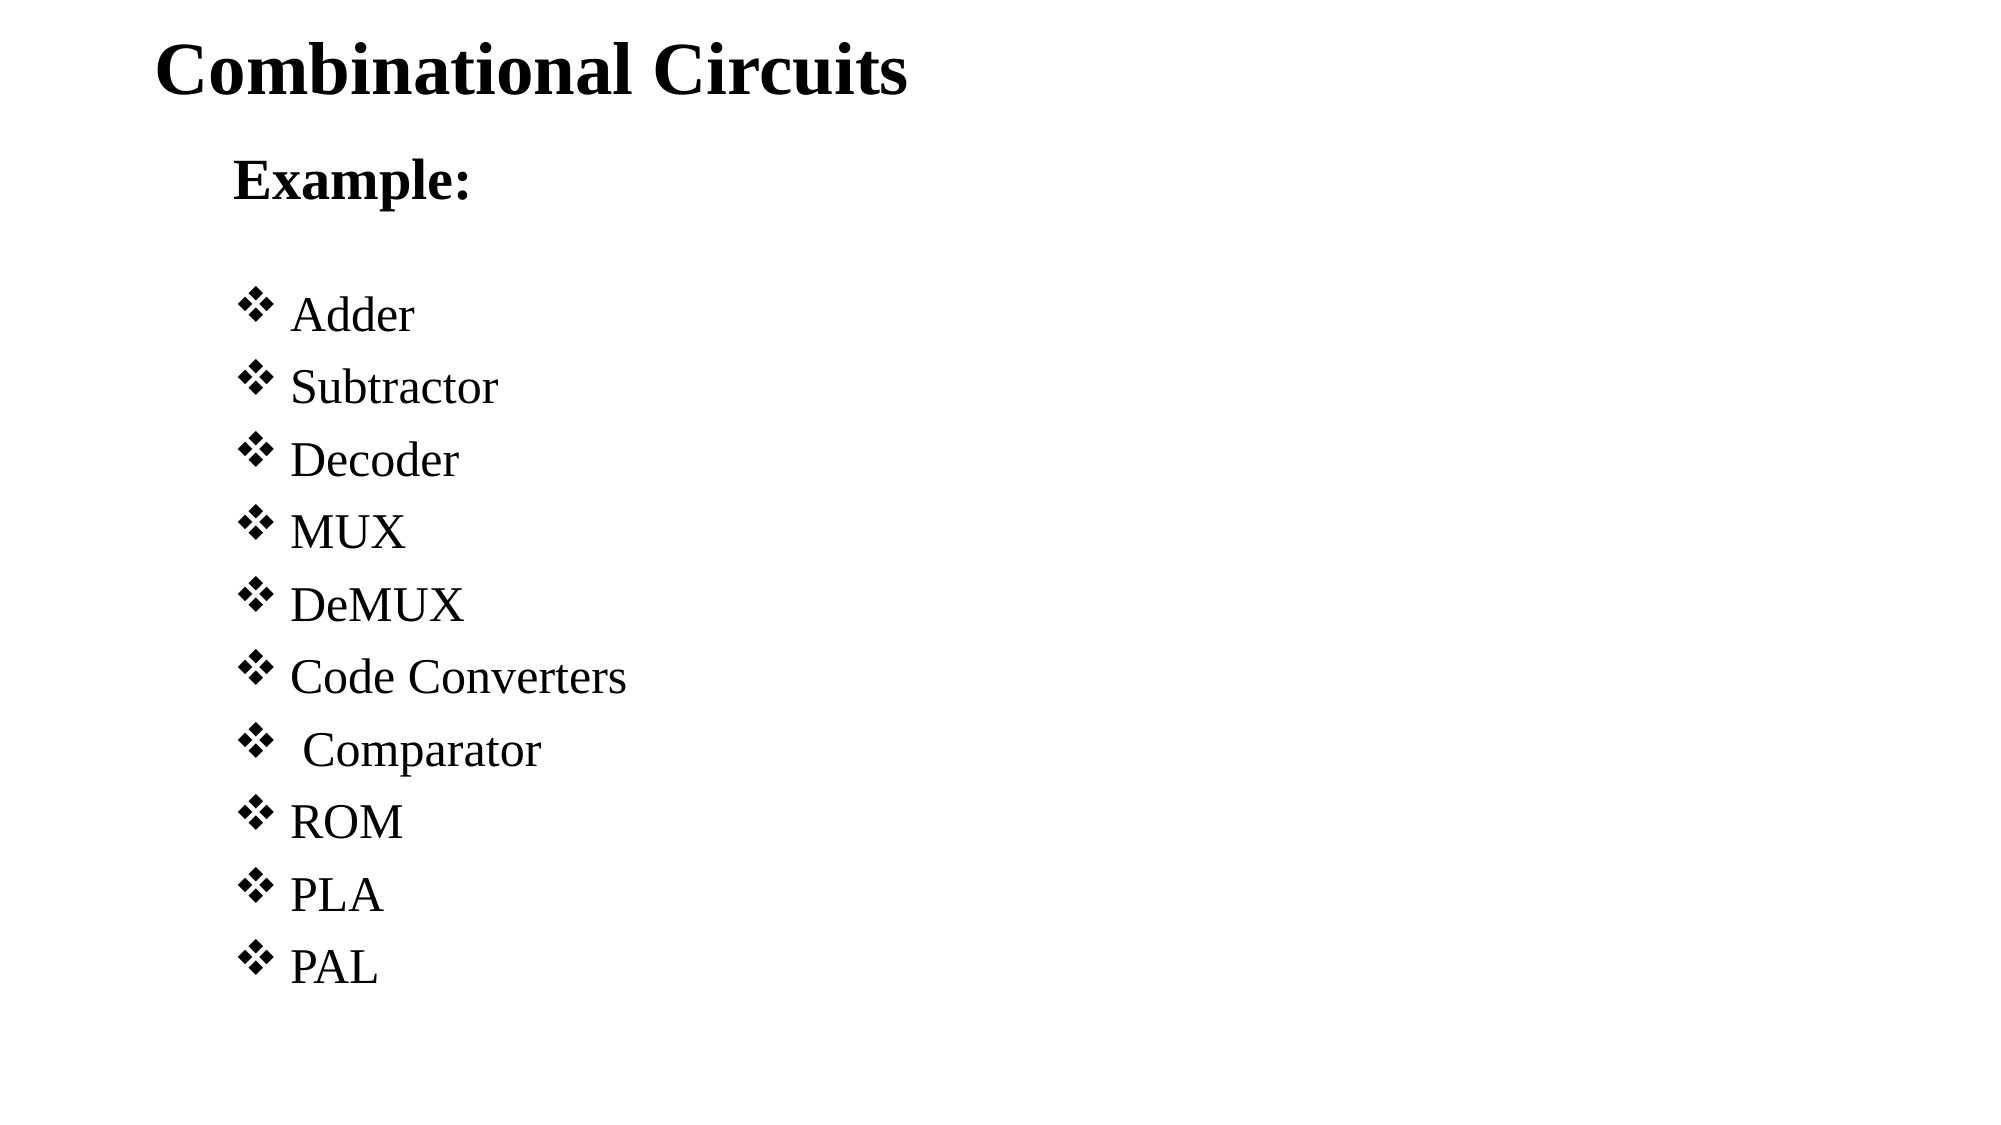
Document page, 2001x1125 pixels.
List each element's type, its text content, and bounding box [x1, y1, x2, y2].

title Combinational Circuits [139, 31, 1459, 109]
text_box Example: Adder Subtractor Decoder MUX DeMUX Code Converters Comparator ROM PLA PAL [218, 133, 1294, 1002]
